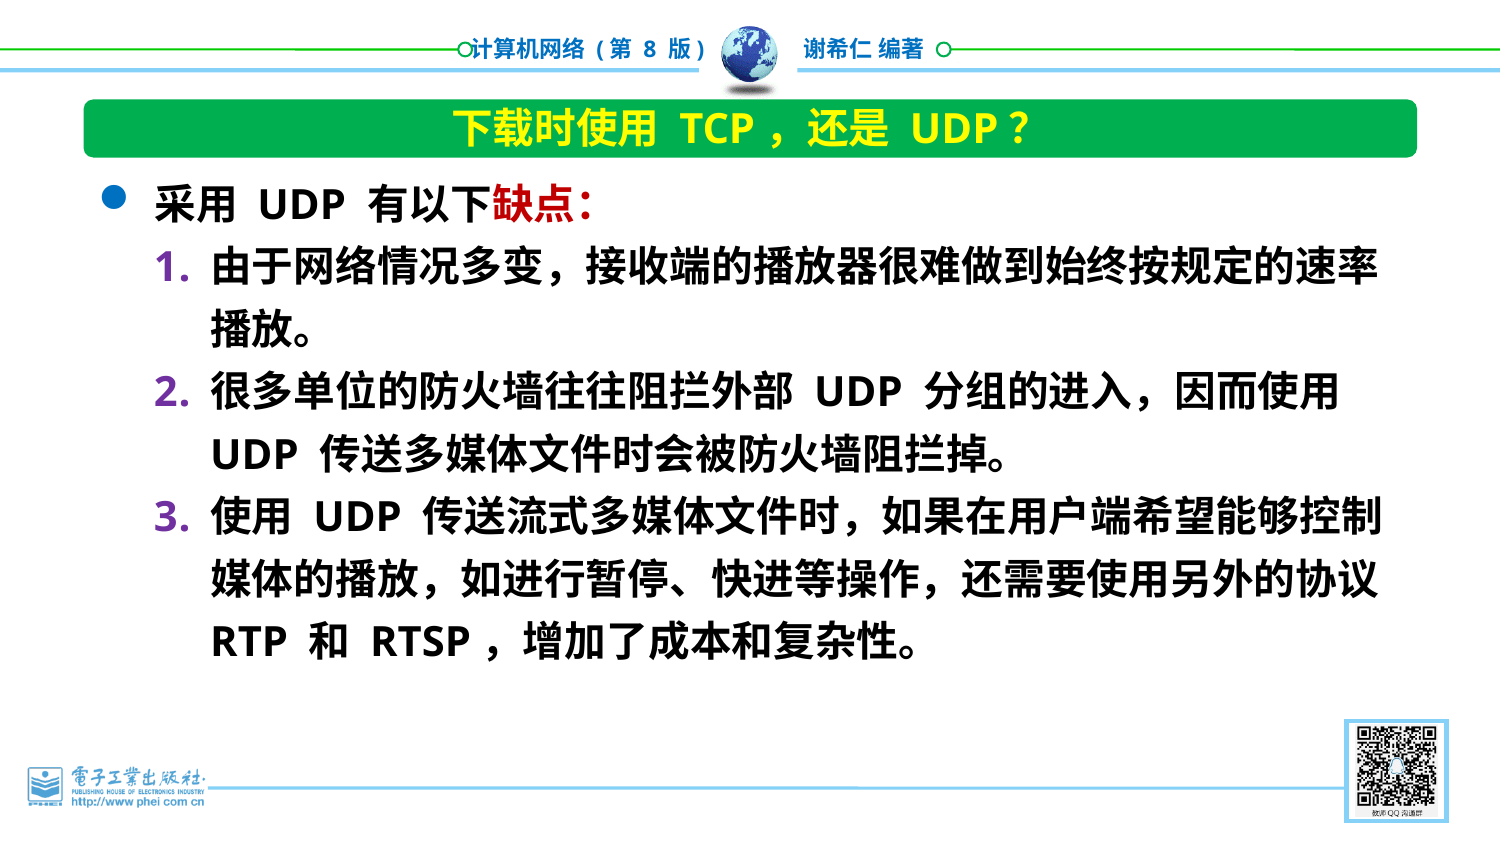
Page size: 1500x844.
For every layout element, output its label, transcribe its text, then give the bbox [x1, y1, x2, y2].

text_box 下载时使用 TCP，还是 UDP？ [436, 94, 1066, 159]
text_box [83, 99, 436, 158]
picture [719, 24, 779, 94]
text_box 采用 UDP 有以下缺点： 由于网络情况多变，接收端的播放器很难做到始终按规定的速率播放。 很多单位的防火墙往往阻拦外部 UDP 分组的进入，因而使用 UDP 传送多媒体文件时会被防火墙阻拦掉。 使用 UDP 传送流式多媒体文件时，如果在用户端希望能够控制媒体的播放，如进行暂停、快进等操作，还需要使用另外的协议RTP 和 RTSP，增加了成本和复杂性。 [83, 157, 1419, 673]
picture [23, 764, 208, 809]
text_box [1066, 99, 1418, 158]
picture [1355, 724, 1438, 817]
